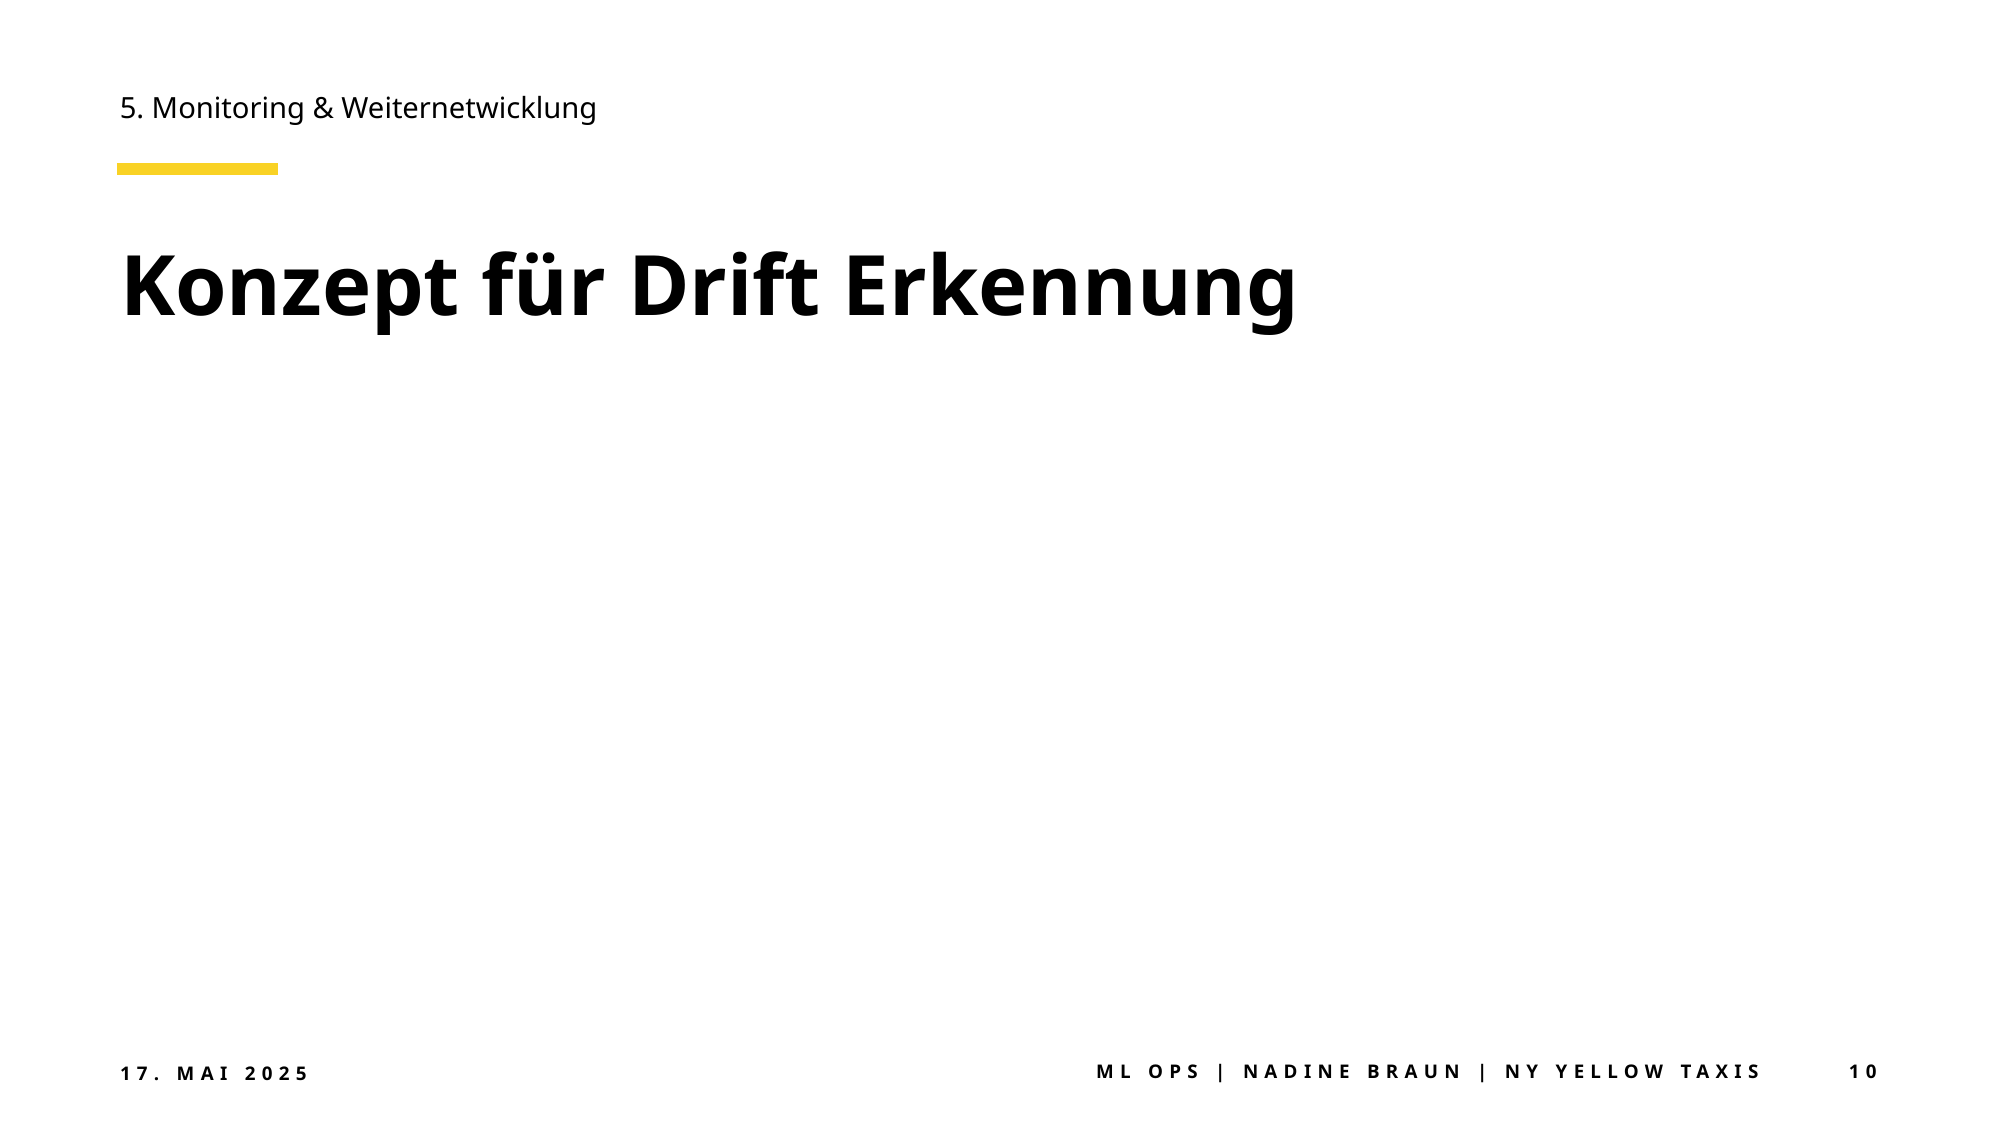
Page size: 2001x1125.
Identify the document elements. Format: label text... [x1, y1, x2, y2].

slide_number 10 [1772, 1042, 1892, 1103]
footer ML Ops | Nadine Braun | NY Yellow Taxis [1071, 1042, 1772, 1103]
slide_number 17. Mai 2025 [105, 1042, 555, 1103]
title Konzept für Drift Erkennung [105, 224, 1892, 405]
text_box 5. Monitoring & Weiternetwicklung [105, 82, 795, 132]
